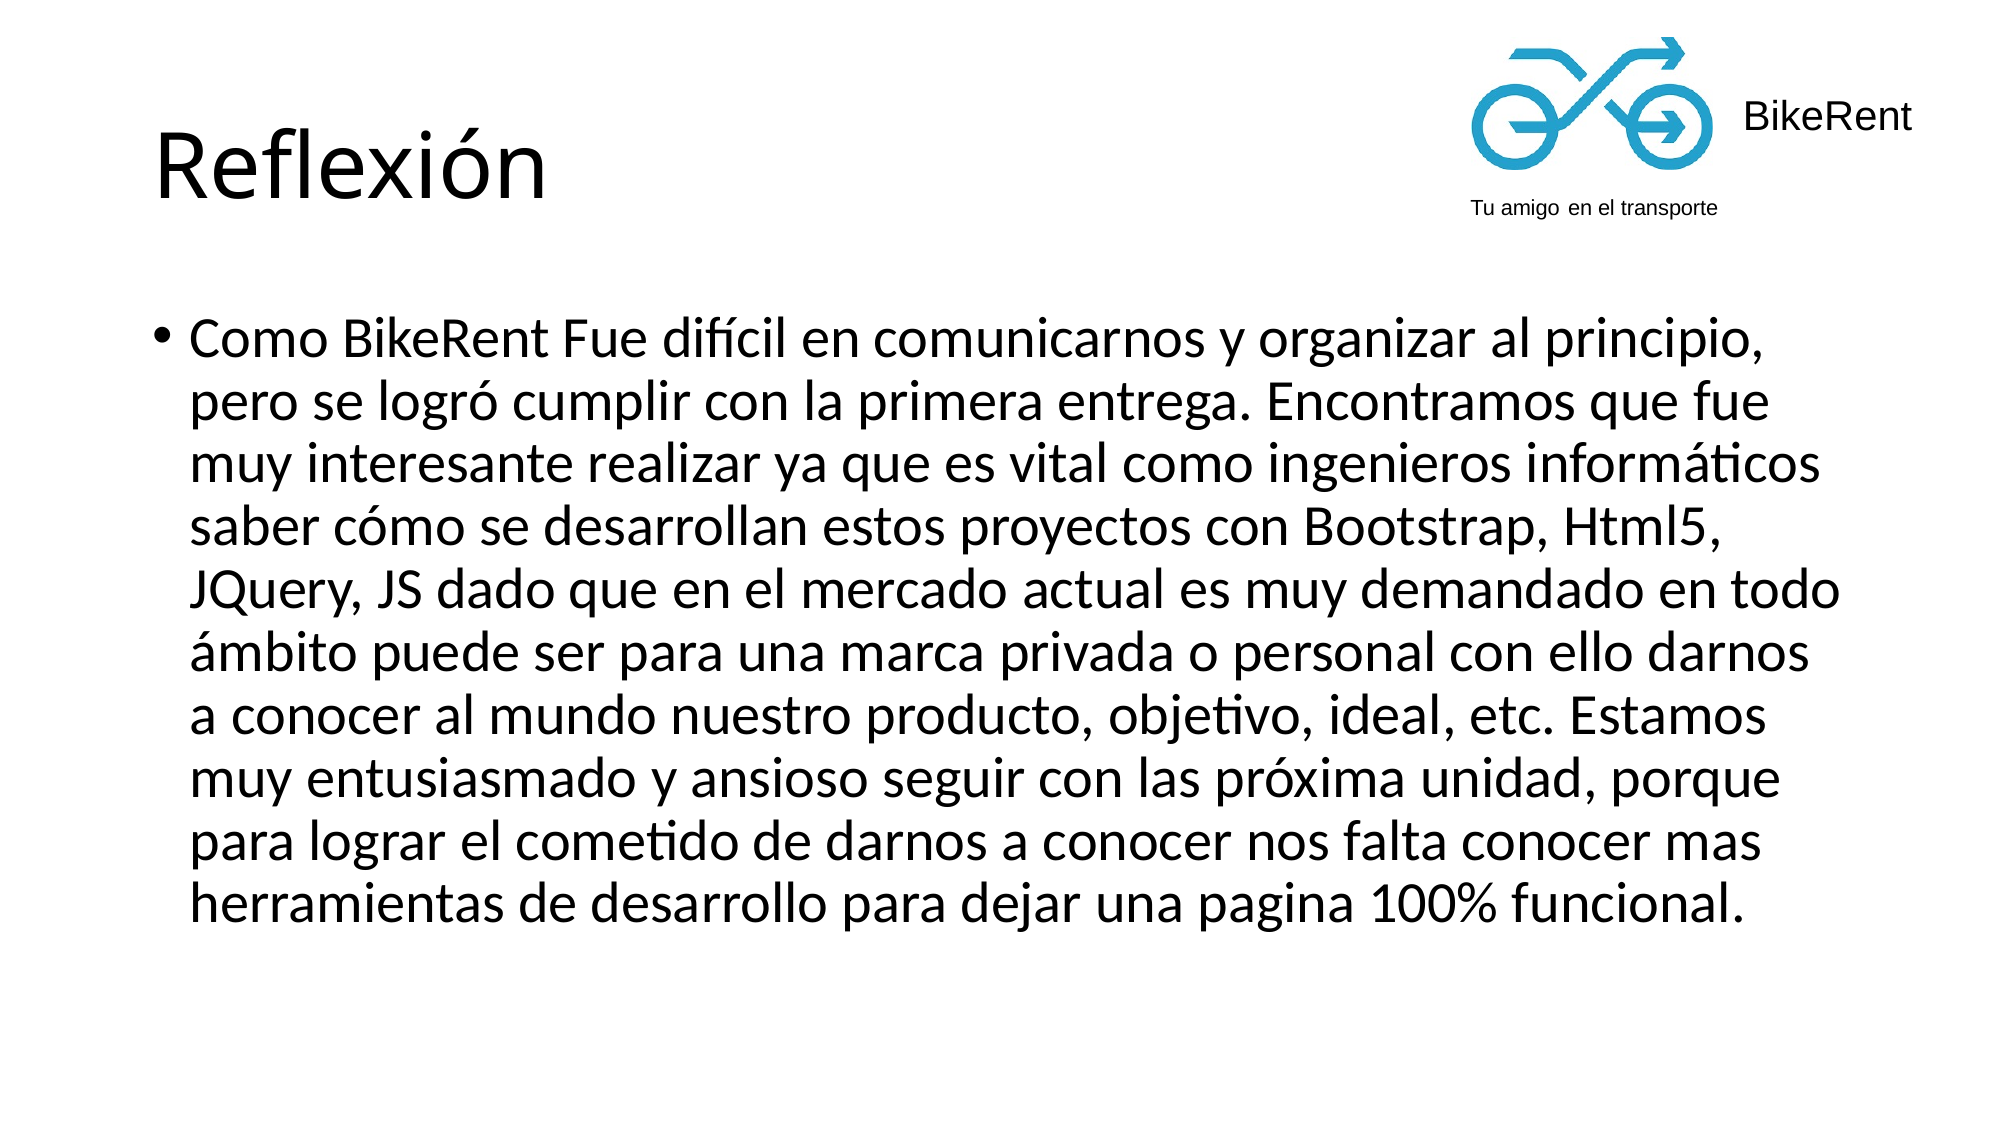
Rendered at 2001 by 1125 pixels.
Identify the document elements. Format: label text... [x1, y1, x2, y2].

text_box BikeRent [1727, 72, 1958, 162]
picture [1471, 37, 1713, 171]
text_box Tu amigo en el transporte [1455, 170, 2000, 230]
title Reflexión [137, 59, 1863, 278]
list Como BikeRent Fue difícil en comunicarnos y organizar al principio, pero se logró cumplir con la primera entrega. Encontramos que fue muy interesante realizar ya que es vital como ingenieros informáticos saber cómo se desarrollan estos proyectos con Bootstrap, Html5, JQuery, JS dado que en el mercado actual es muy demandado en todo ámbito puede ser para una marca privada o personal con ello darnos a conocer al mundo nuestro producto, objetivo, ideal, etc. Estamos muy entusiasmado y ansioso seguir con las próxima unidad, porque para lograr el cometido de darnos a conocer nos falta conocer mas herramientas de desarrollo para dejar una pagina 100% funcional. [137, 299, 1863, 1014]
